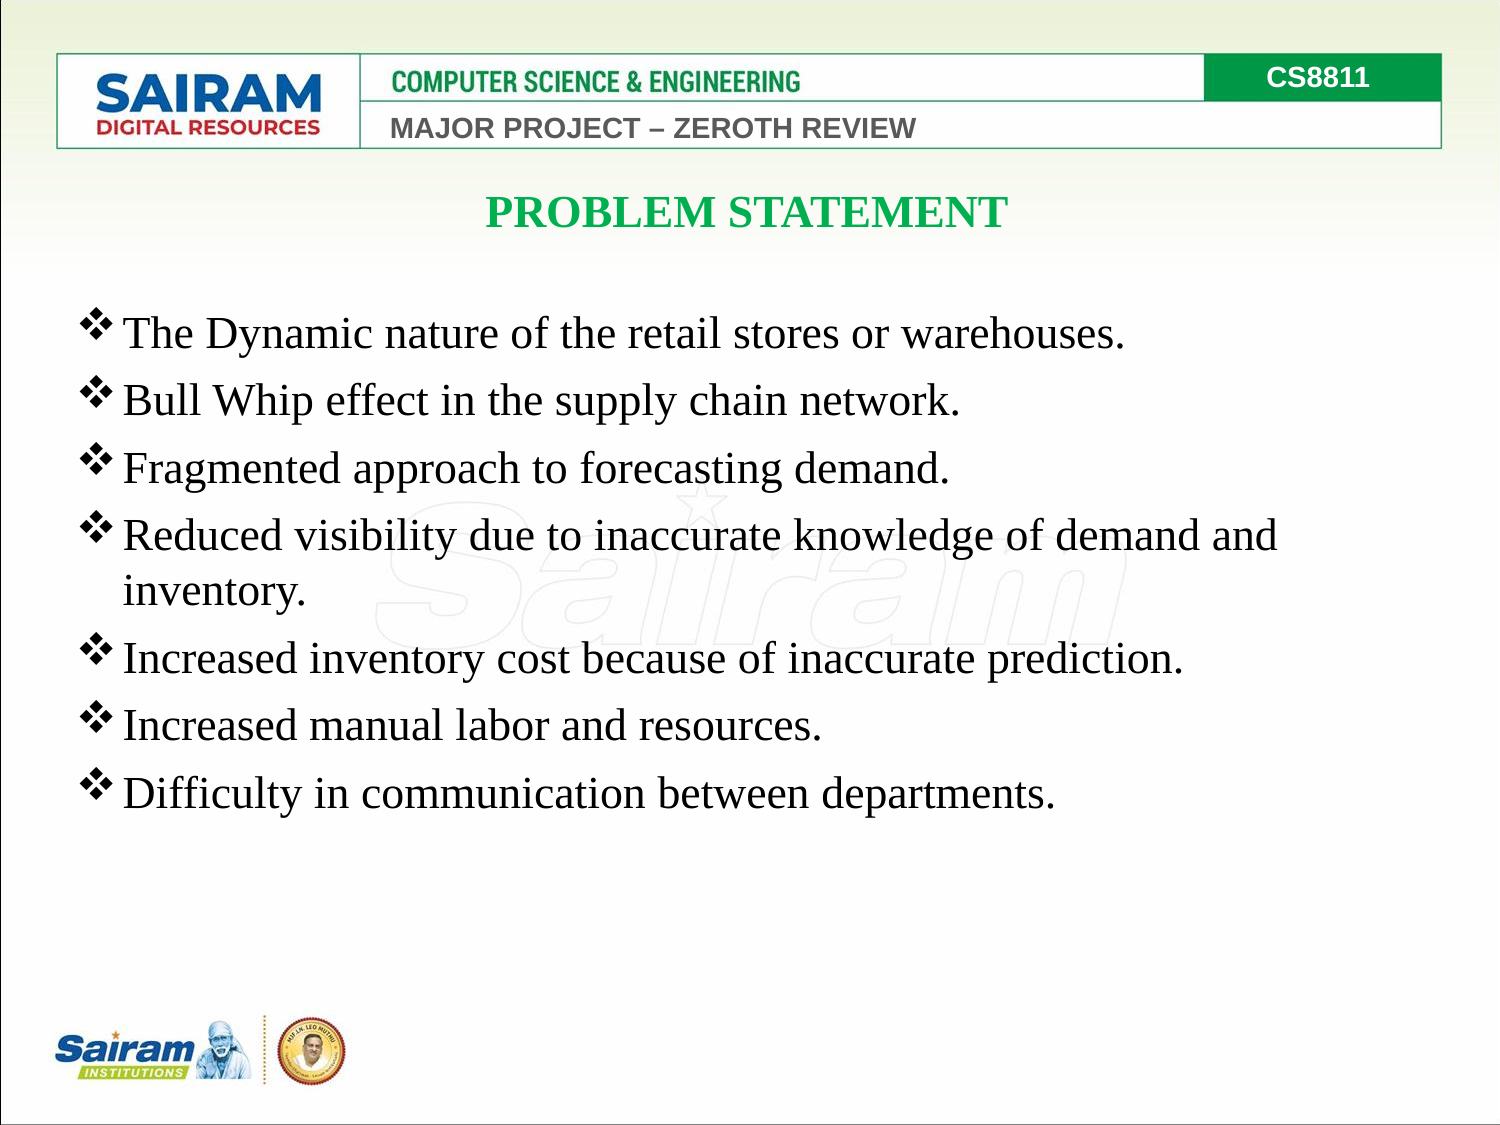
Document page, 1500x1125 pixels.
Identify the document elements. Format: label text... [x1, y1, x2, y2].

text_box The Dynamic nature of the retail stores or warehouses. Bull Whip effect in the supply chain network. Fragmented approach to forecasting demand. Reduced visibility due to inaccurate knowledge of demand and inventory. Increased inventory cost because of inaccurate prediction. Increased manual labor and resources. Difficulty in communication between departments. [61, 294, 1439, 825]
text_box MAJOR PROJECT – ZEROTH REVIEW [374, 103, 1126, 150]
picture [0, 0, 1500, 1125]
text_box CS8811 [1200, 53, 1436, 100]
text_box PROBLEM STATEMENT [58, 177, 1436, 241]
